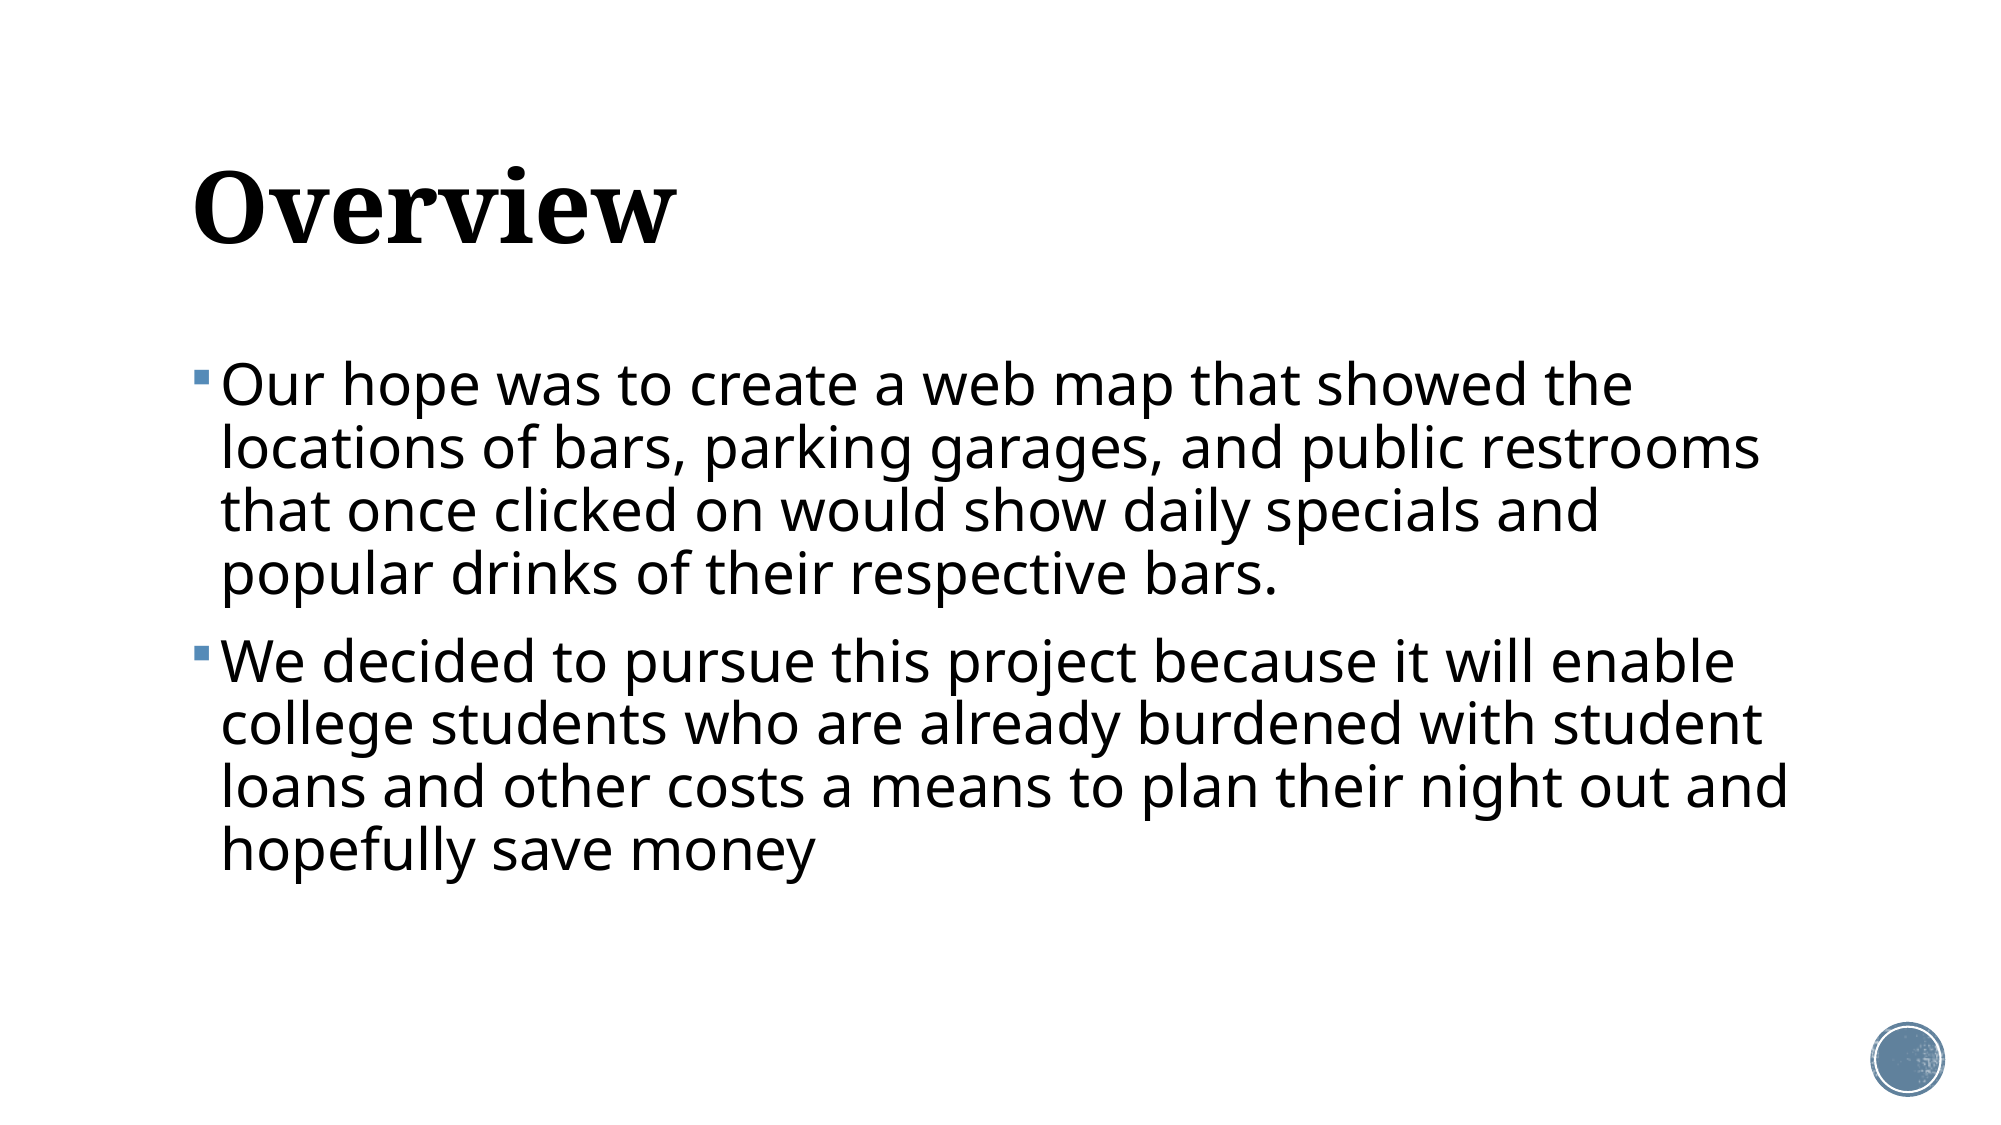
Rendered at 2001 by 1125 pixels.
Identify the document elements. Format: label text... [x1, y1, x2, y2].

list Our hope was to create a web map that showed the locations of bars, parking garages, and public restrooms that once clicked on would show daily specials and popular drinks of their respective bars. We decided to pursue this project because it will enable college students who are already burdened with student loans and other costs a means to plan their night out and hopefully save money [175, 348, 1826, 1013]
title Overview [175, 79, 1826, 344]
